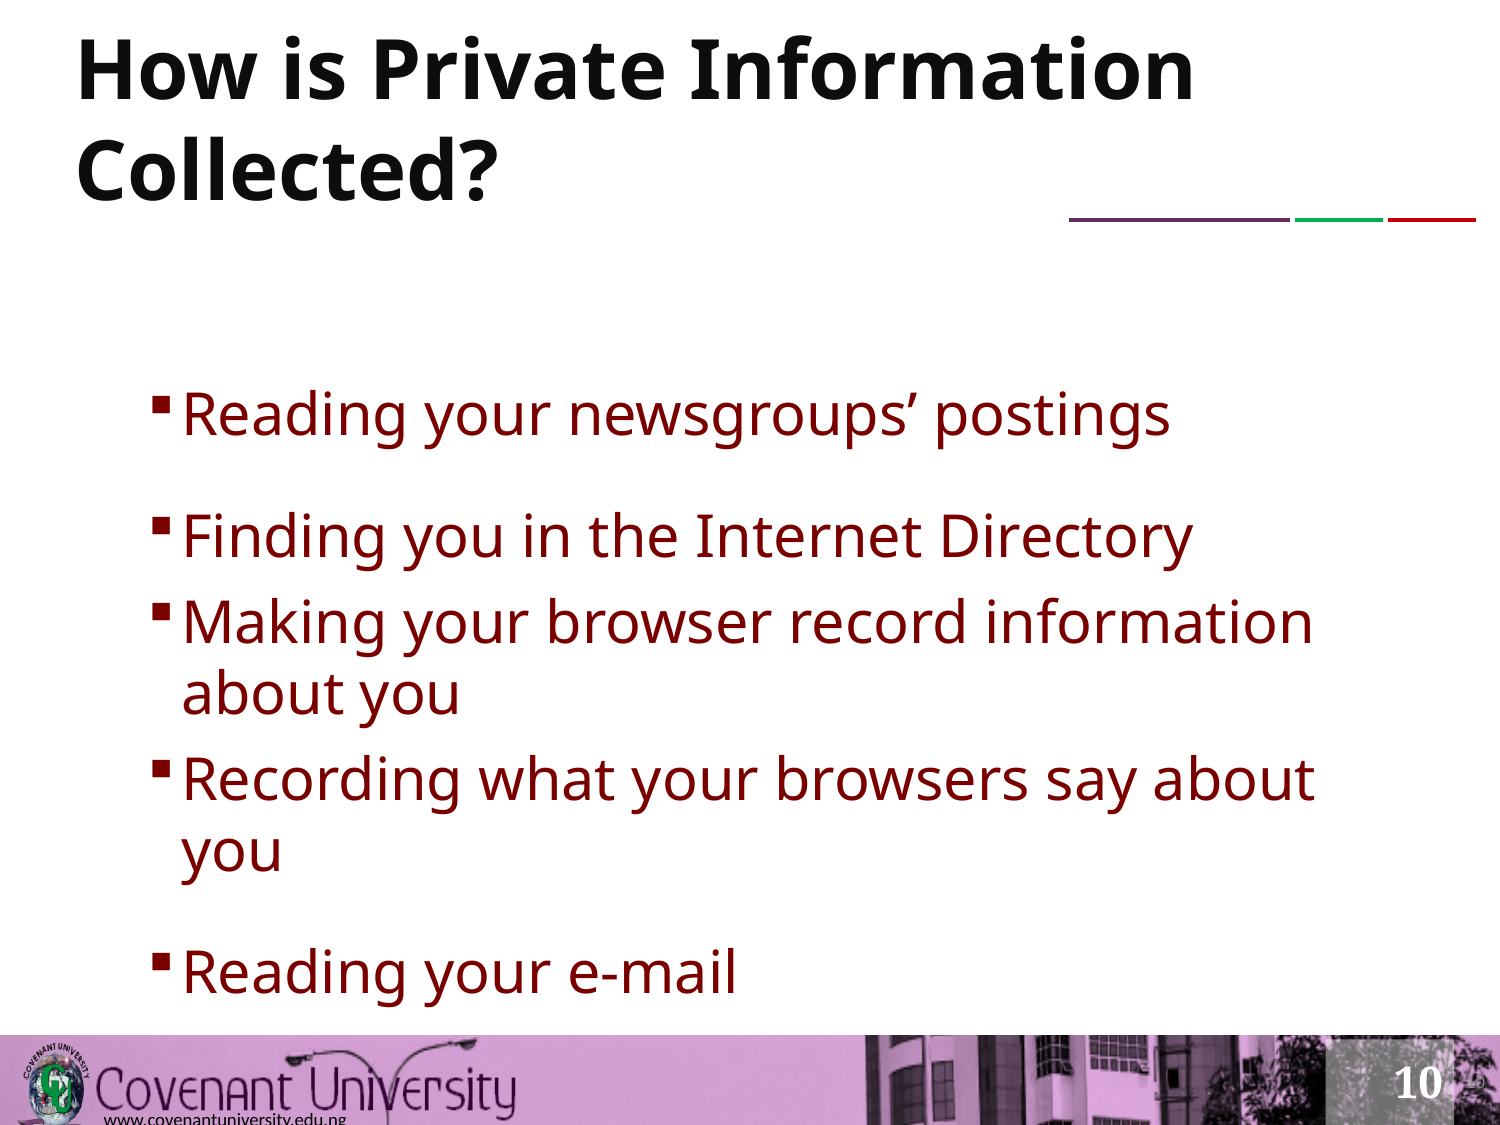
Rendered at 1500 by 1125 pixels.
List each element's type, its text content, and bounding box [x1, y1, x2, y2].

slide_number 10 [1187, 1043, 1500, 1119]
picture [279, 1118, 285, 1125]
title How is Private Information Collected? [54, 20, 1500, 213]
picture [157, 1118, 163, 1125]
list Reading your newsgroups’ postings Finding you in the Internet Directory Making your browser record information about you Recording what your browsers say about you Reading your e-mail [79, 333, 1421, 1018]
picture [17, 1036, 804, 1125]
